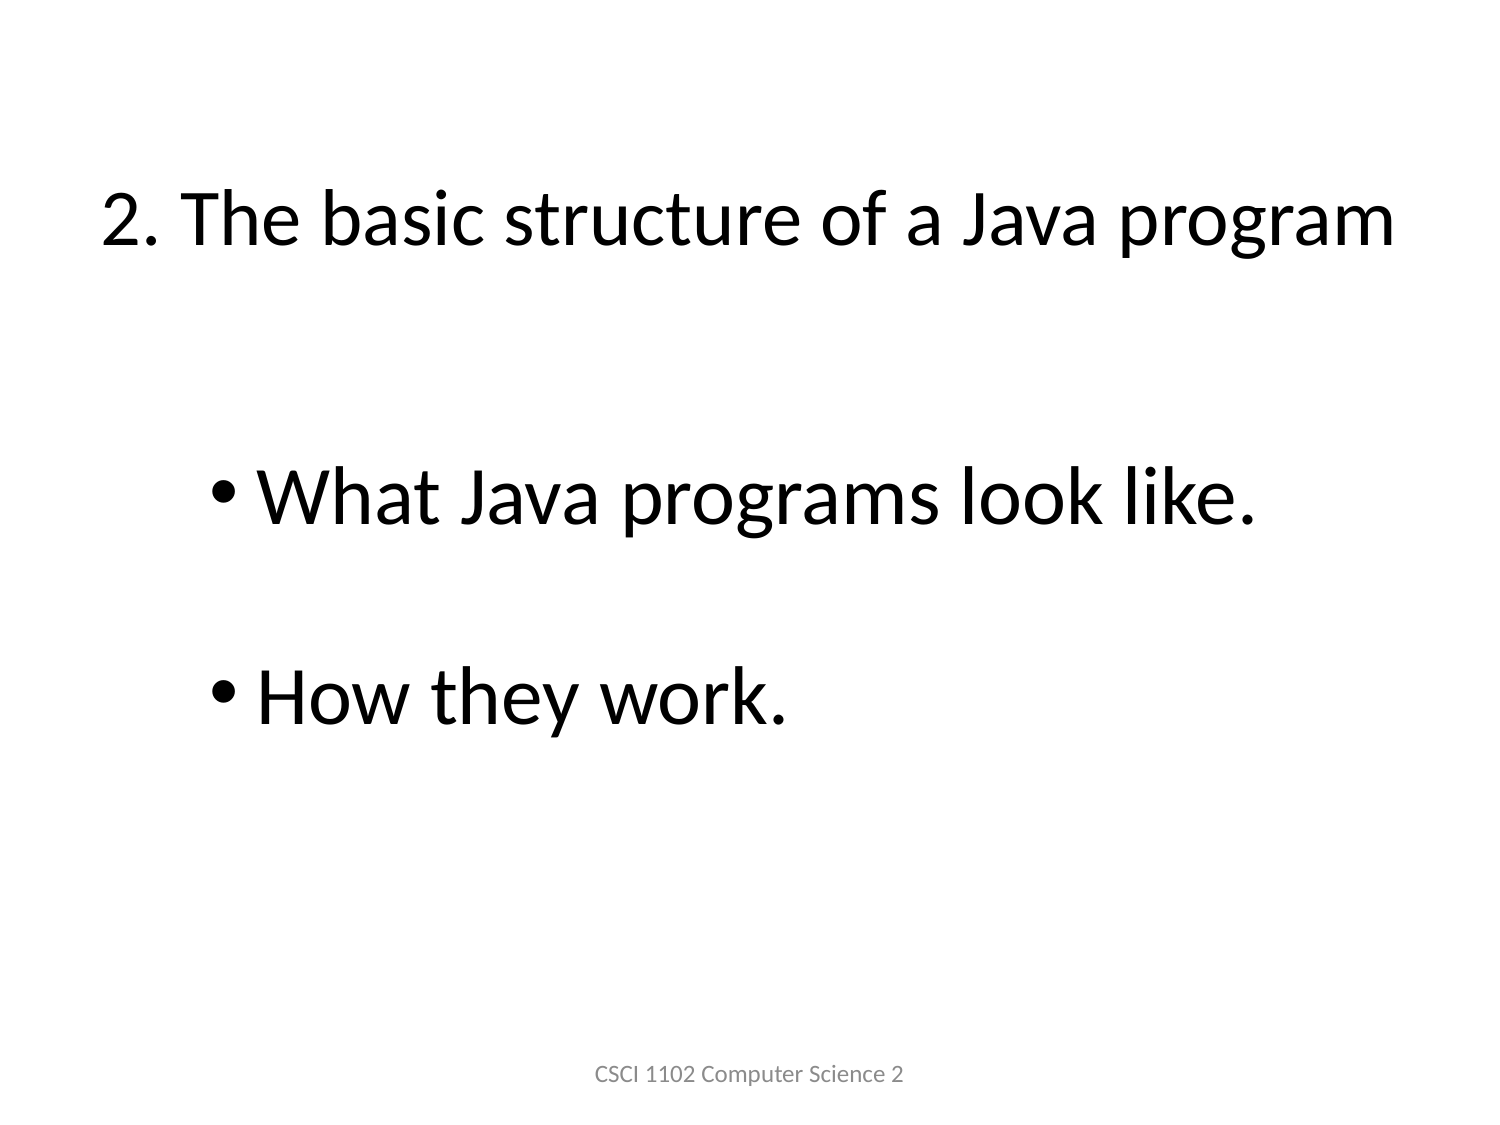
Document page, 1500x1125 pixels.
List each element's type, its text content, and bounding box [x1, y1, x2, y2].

title 2. The basic structure of a Java program [61, 119, 1439, 307]
text_box What Java programs look like. How they work. [195, 433, 1275, 749]
footer CSCI 1102 Computer Science 2 [512, 1042, 988, 1103]
